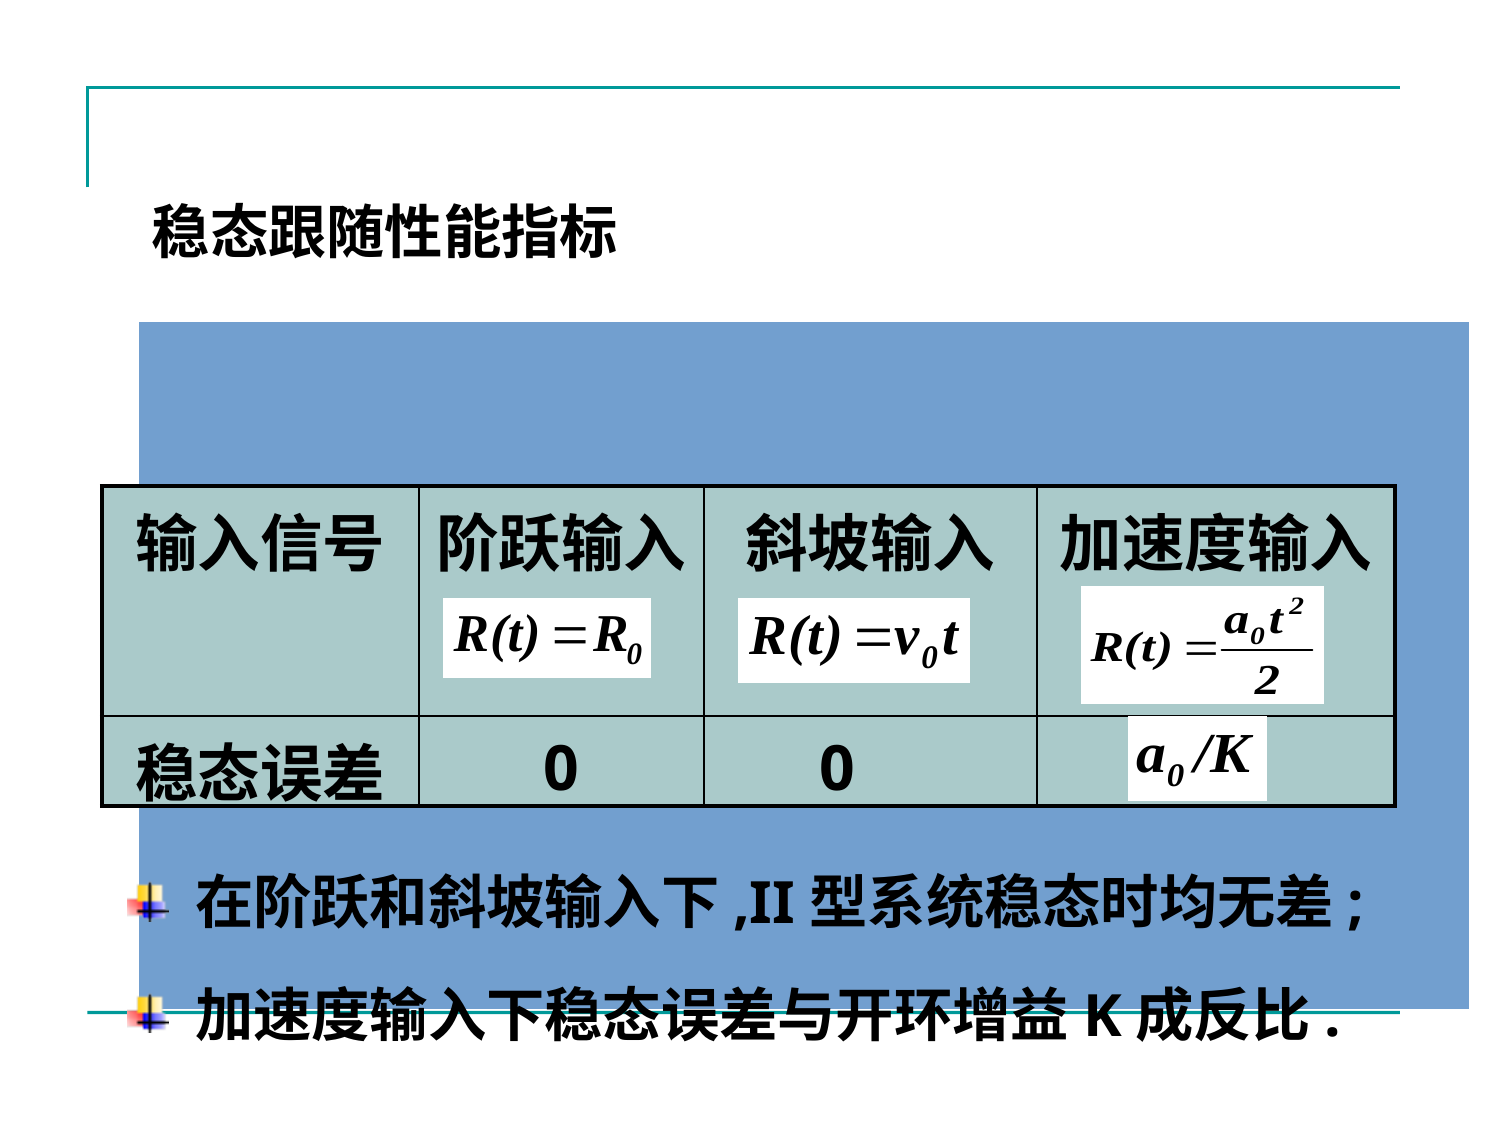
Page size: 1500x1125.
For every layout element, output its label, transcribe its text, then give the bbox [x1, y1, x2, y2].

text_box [442, 597, 652, 678]
table_cell 0 [705, 717, 1036, 804]
table_cell 0 [420, 717, 703, 804]
table_header 斜坡输入 [705, 488, 1036, 715]
table_header 输入信号 [104, 488, 418, 715]
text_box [1127, 716, 1268, 801]
text_box 稳态跟随性能指标 [137, 188, 801, 277]
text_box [1080, 586, 1325, 704]
table_cell 稳态误差 [104, 717, 418, 804]
picture [127, 880, 169, 922]
picture [127, 992, 169, 1033]
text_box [738, 597, 970, 683]
table_header 加速度输入 [1038, 488, 1393, 715]
table_cell [1038, 717, 1393, 804]
text_box 在阶跃和斜坡输入下,II型系统稳态时均无差; 加速度输入下稳态误差与开环增益K成反比. [37, 816, 1395, 1055]
table_header 阶跃输入 [420, 488, 703, 715]
